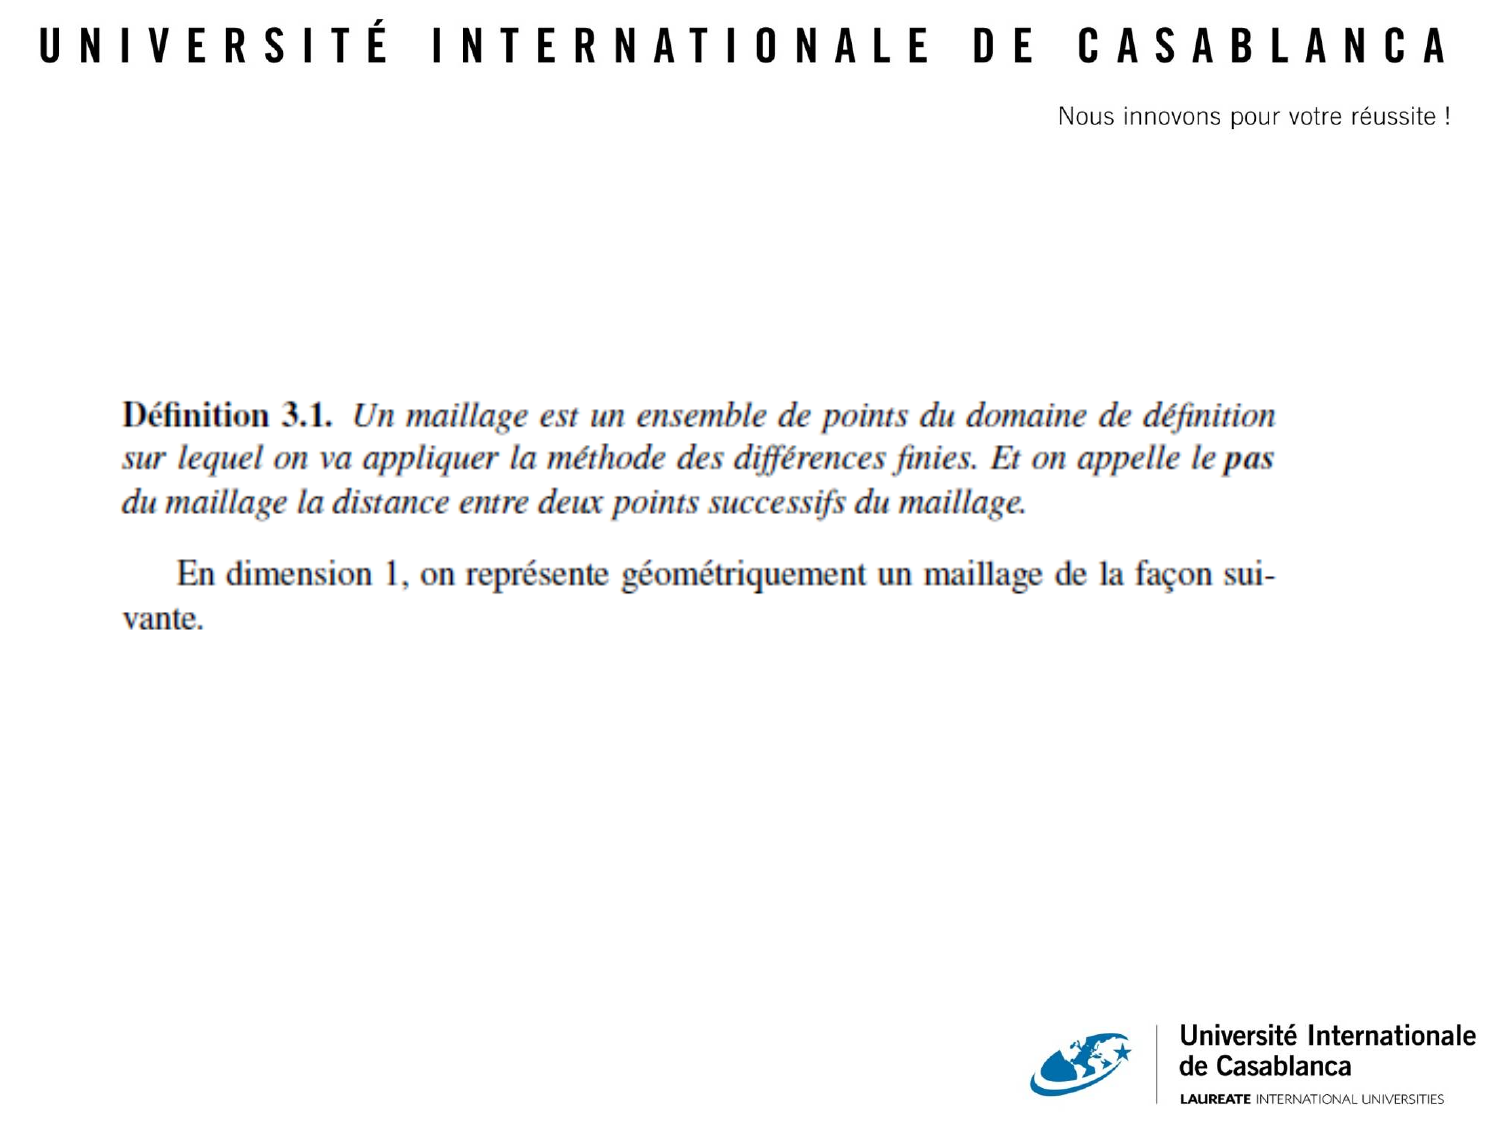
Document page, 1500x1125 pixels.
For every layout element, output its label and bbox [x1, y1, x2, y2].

picture [111, 385, 1365, 649]
picture [21, 7, 1479, 159]
picture [998, 1002, 1500, 1118]
